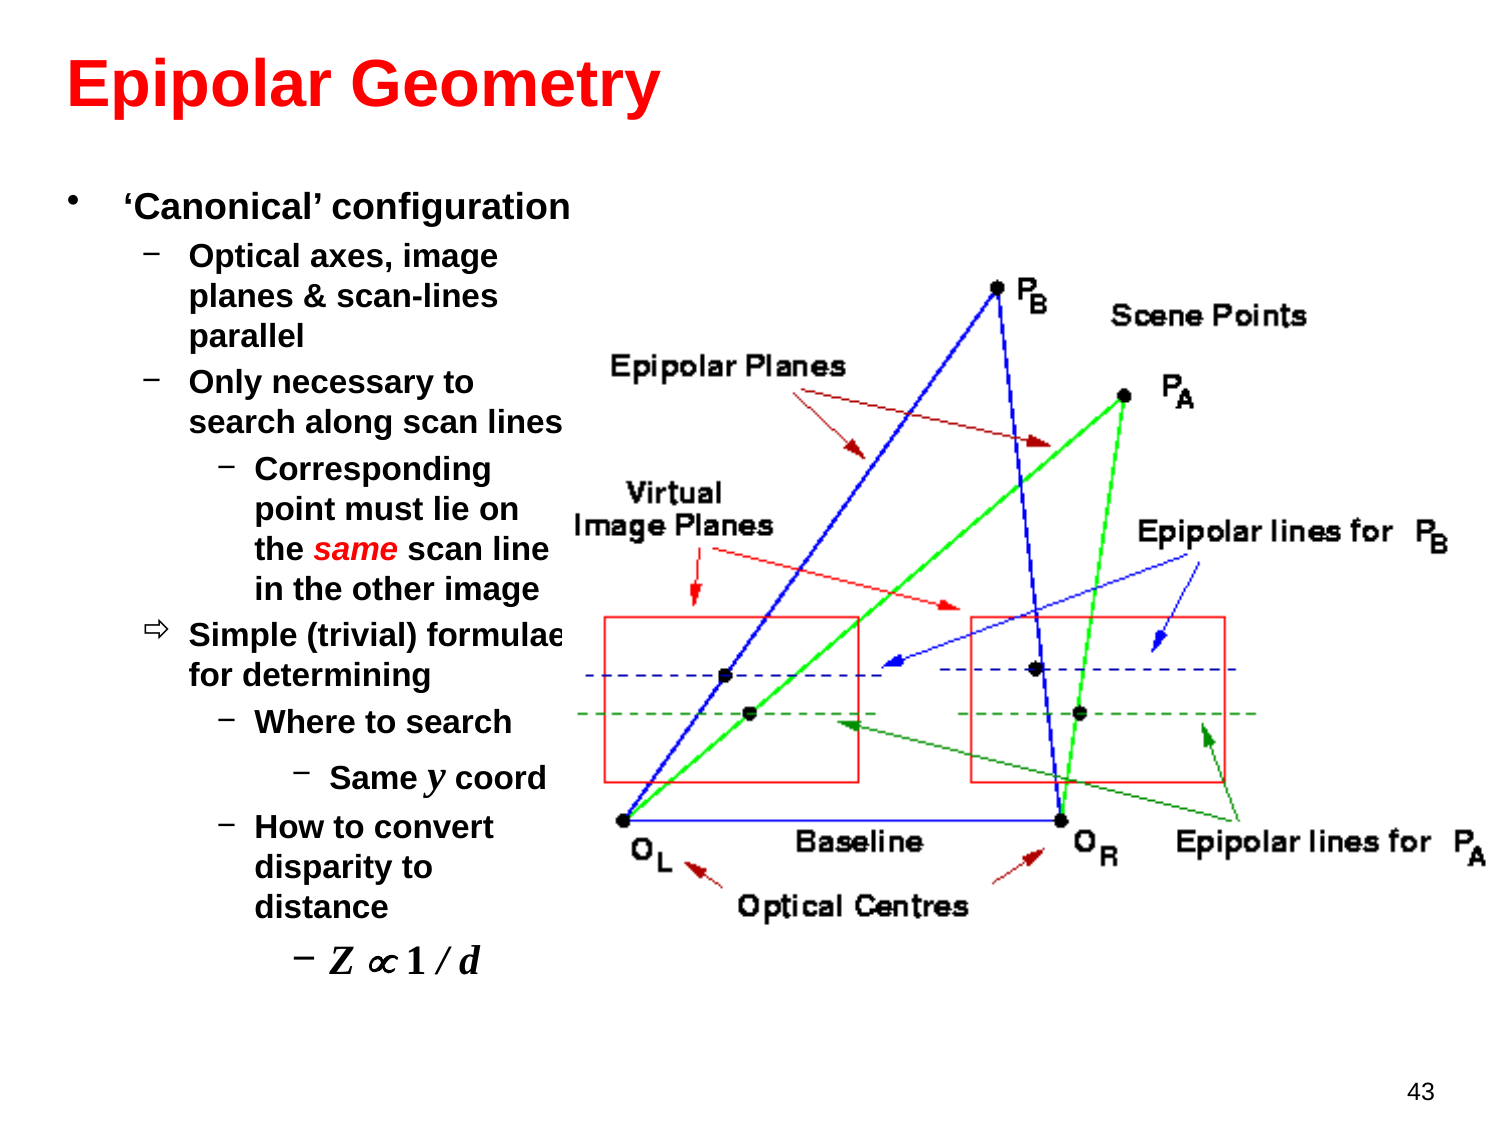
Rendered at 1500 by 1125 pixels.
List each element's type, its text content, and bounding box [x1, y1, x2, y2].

list ‘Canonical’ configuration Optical axes, image planes & scan-lines parallel Only necessary to search along scan lines Corresponding point must lie on the same scan line in the other image Simple (trivial) formulae for determining Where to search Same y coord How to convert disparity to distance Z  1 / d [51, 174, 588, 1050]
slide_number 43 [1175, 1037, 1450, 1113]
title Epipolar Geometry [51, 32, 1449, 128]
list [562, 274, 1488, 929]
